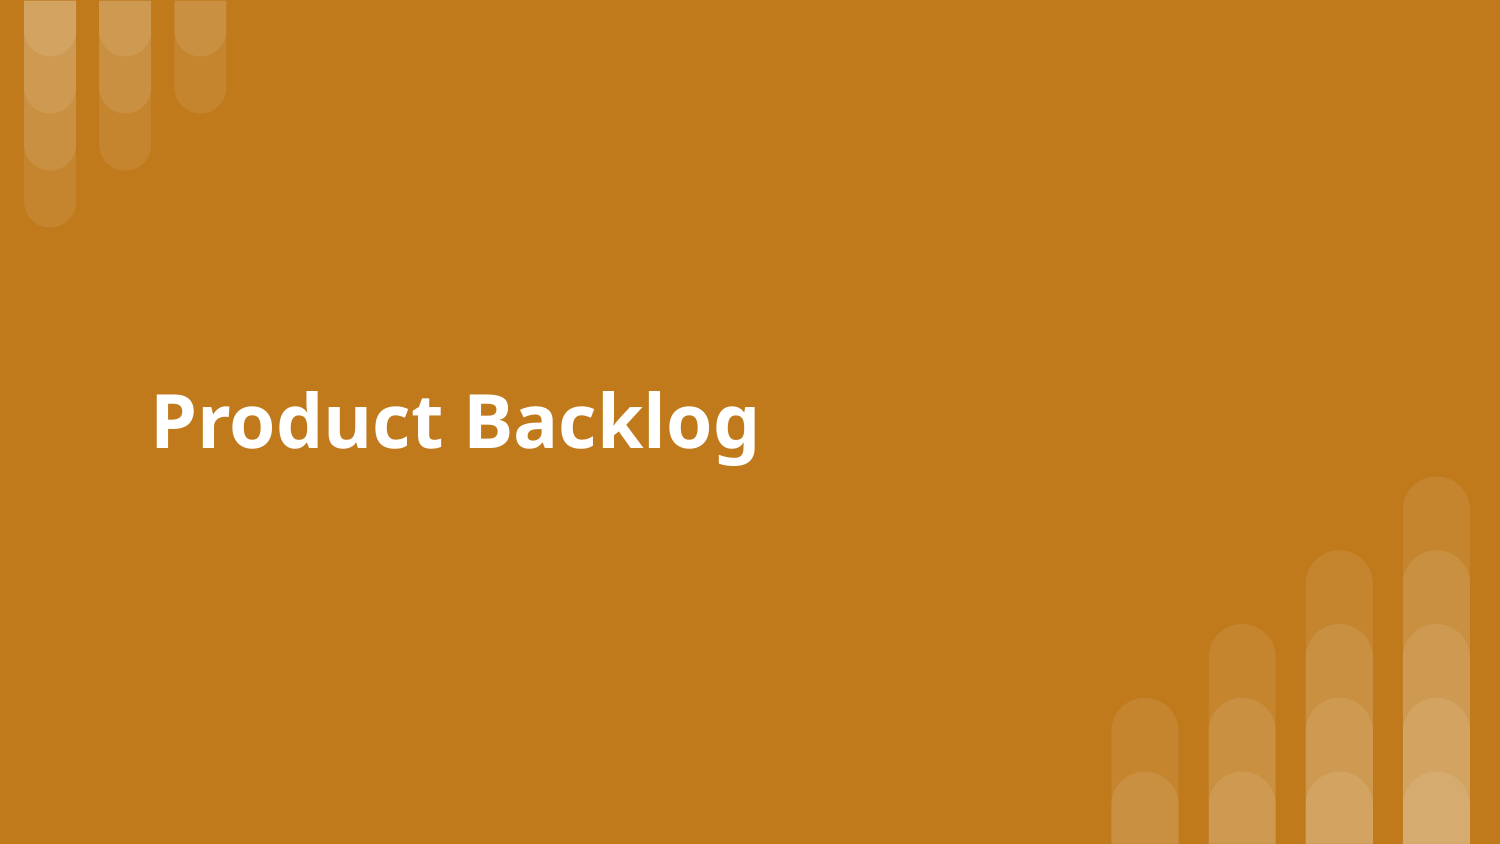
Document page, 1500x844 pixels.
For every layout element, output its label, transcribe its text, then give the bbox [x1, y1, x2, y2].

title Product Backlog [135, 264, 1097, 572]
